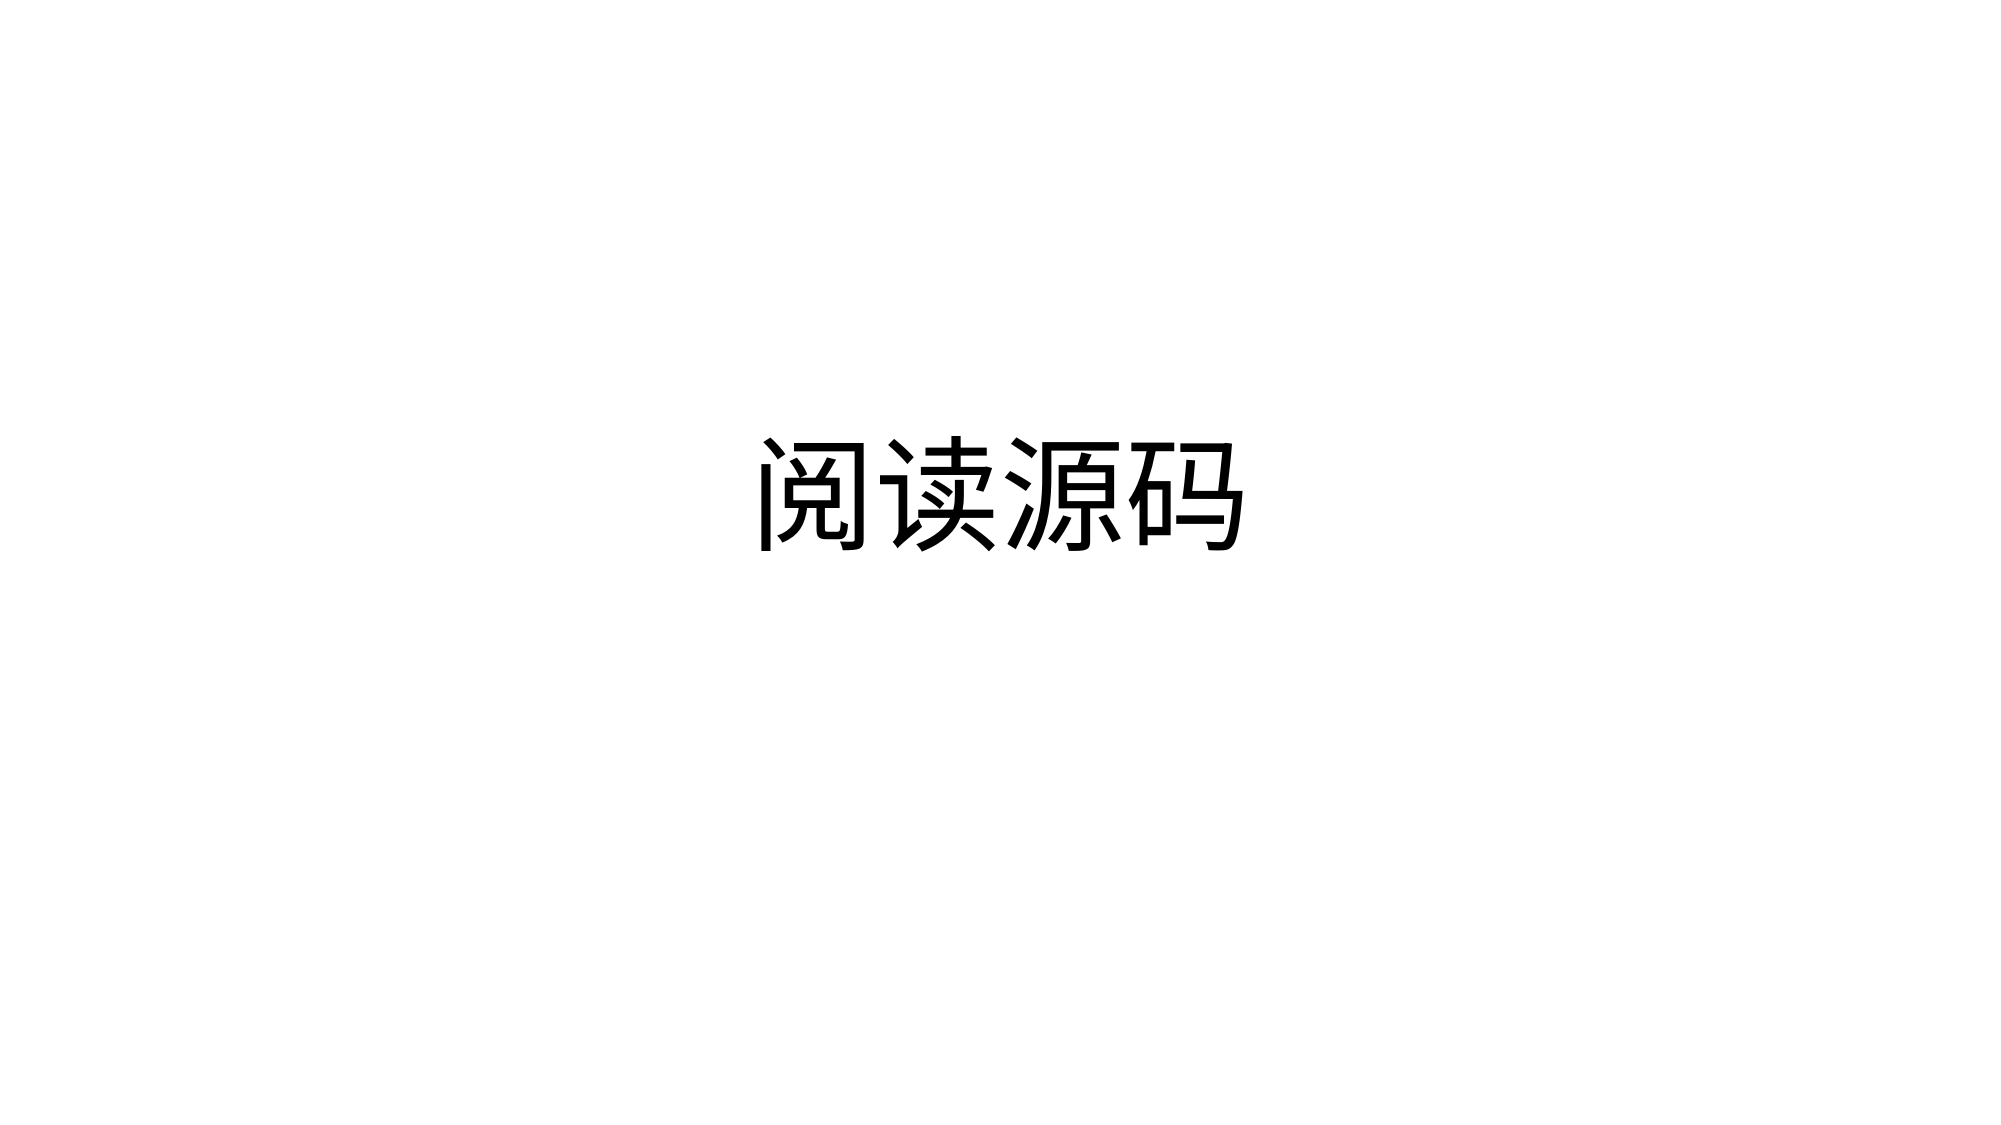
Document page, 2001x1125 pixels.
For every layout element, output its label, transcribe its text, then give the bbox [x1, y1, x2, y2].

title 阅读源码 [249, 184, 1750, 576]
